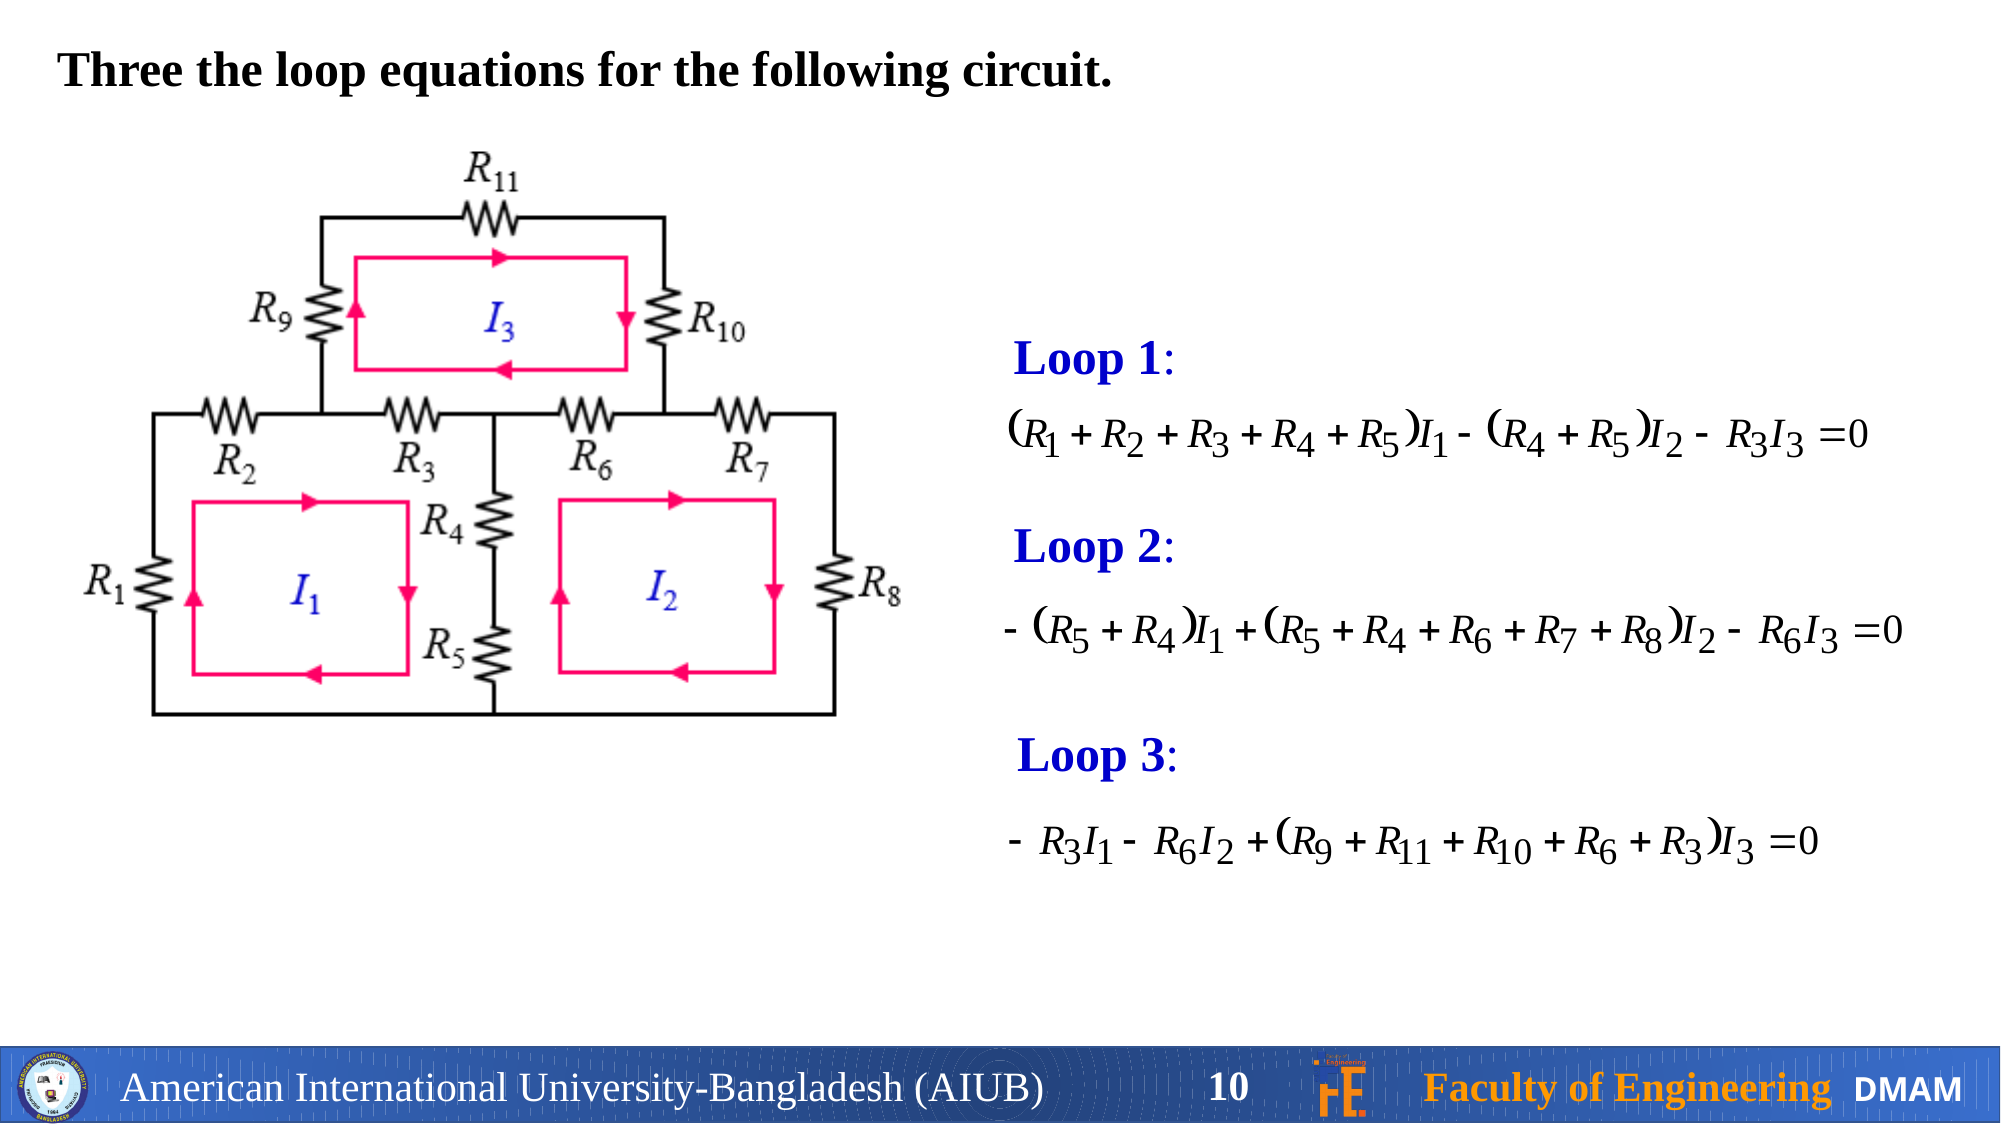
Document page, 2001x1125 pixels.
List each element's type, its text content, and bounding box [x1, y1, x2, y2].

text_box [999, 605, 1907, 661]
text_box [1004, 409, 1872, 464]
picture [78, 136, 913, 737]
text_box Loop 2: [998, 505, 1192, 580]
picture [15, 1049, 90, 1125]
text_box Three the loop equations for the following circuit. [42, 28, 1129, 104]
text_box Loop 3: [1002, 714, 1195, 790]
picture [1302, 1046, 1378, 1122]
text_box 10 [1146, 1053, 1311, 1114]
text_box Loop 1: [998, 316, 1192, 392]
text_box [1004, 817, 1824, 872]
